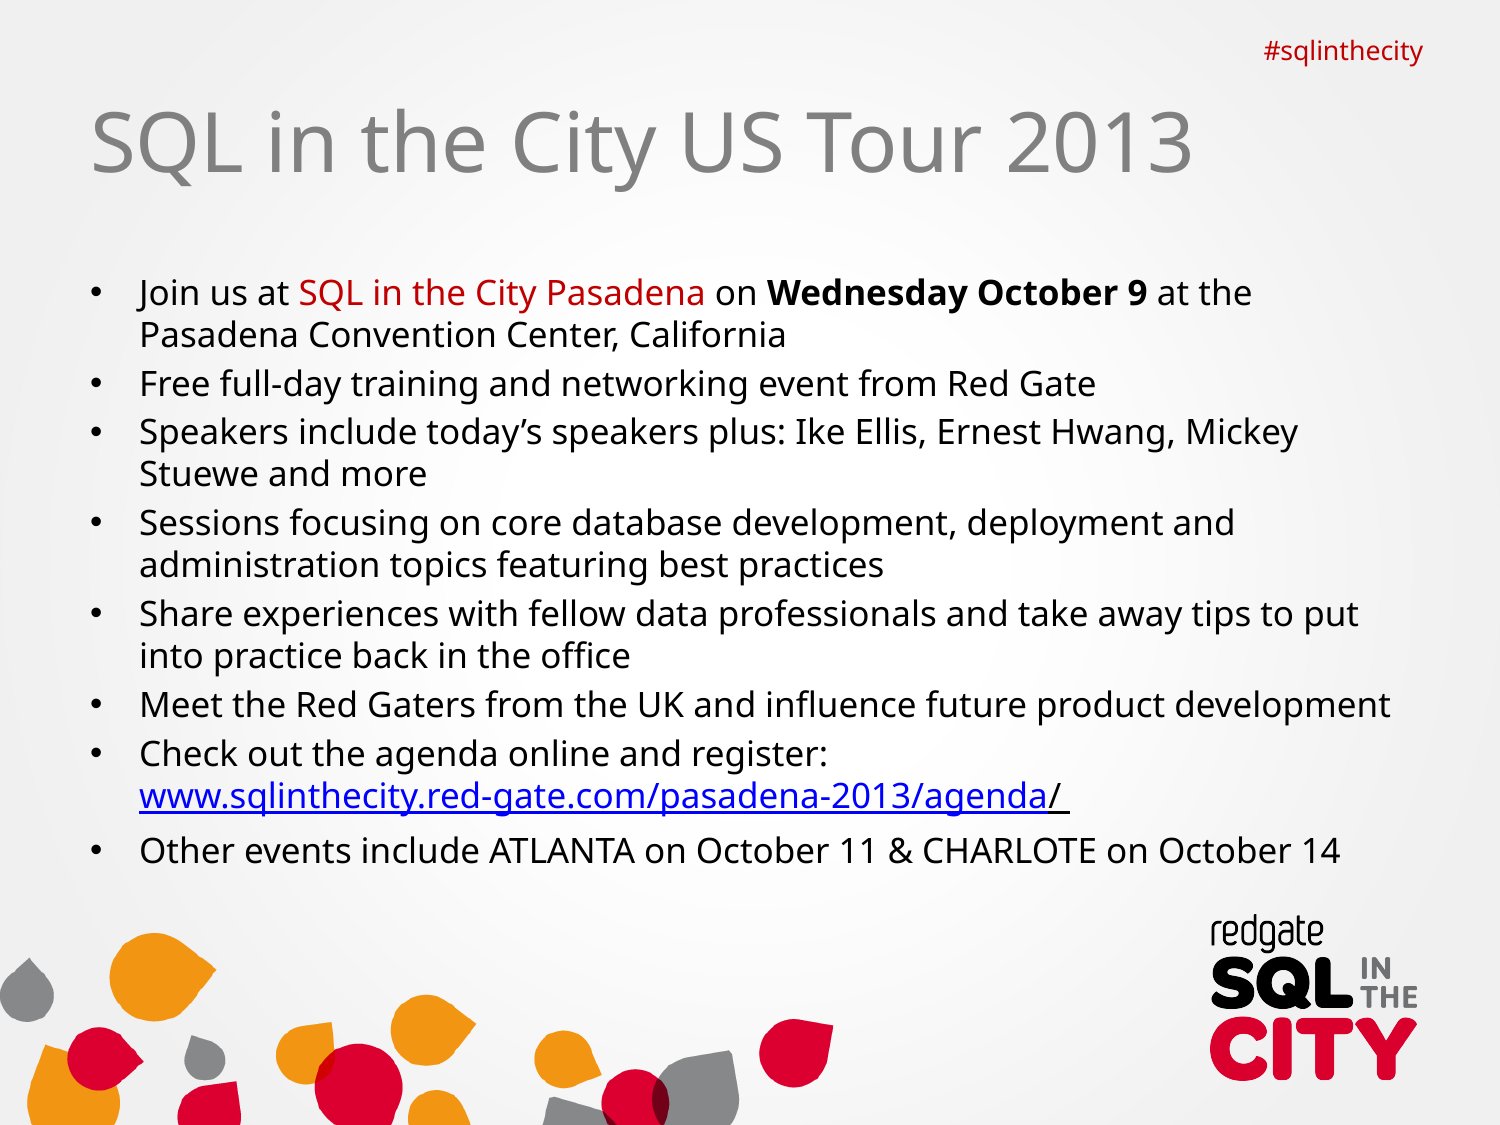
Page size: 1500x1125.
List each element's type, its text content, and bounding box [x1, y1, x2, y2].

picture [0, 0, 1500, 1125]
list Join us at SQL in the City Pasadena on Wednesday October 9 at the Pasadena Convention Center, California Free full-day training and networking event from Red Gate Speakers include today’s speakers plus: Ike Ellis, Ernest Hwang, Mickey Stuewe and more Sessions focusing on core database development, deployment and administration topics featuring best practices Share experiences with fellow data professionals and take away tips to put into practice back in the office Meet the Red Gaters from the UK and influence future product development Check out the agenda online and register: www.sqlinthecity.red-gate.com/pasadena-2013/agenda/ Other events include ATLANTA on October 11 & CHARLOTE on October 14 [75, 262, 1425, 915]
title SQL in the City US Tour 2013 [75, 45, 1425, 233]
text_box #sqlinthecity [1248, 25, 1472, 94]
